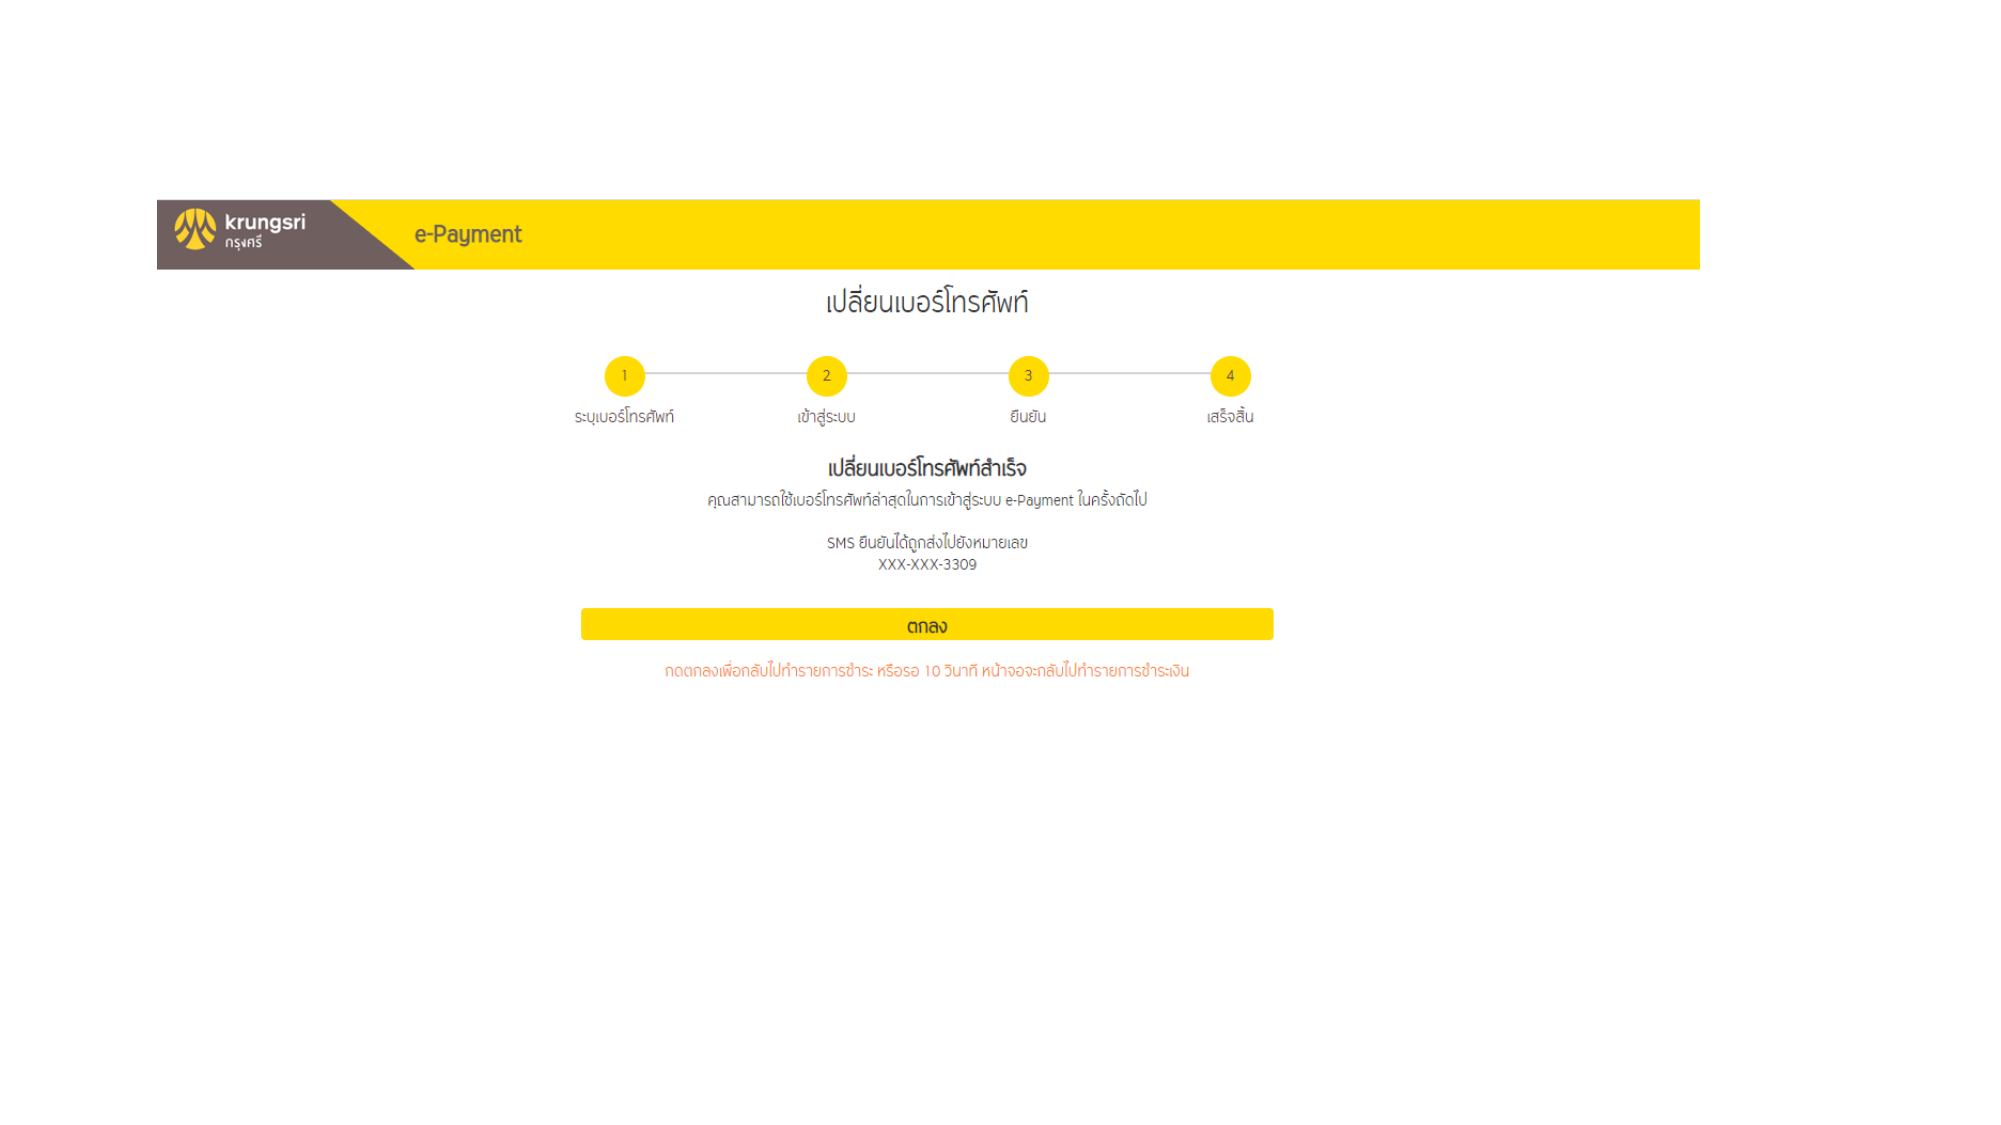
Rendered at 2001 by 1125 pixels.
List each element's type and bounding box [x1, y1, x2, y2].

list [157, 197, 1700, 985]
